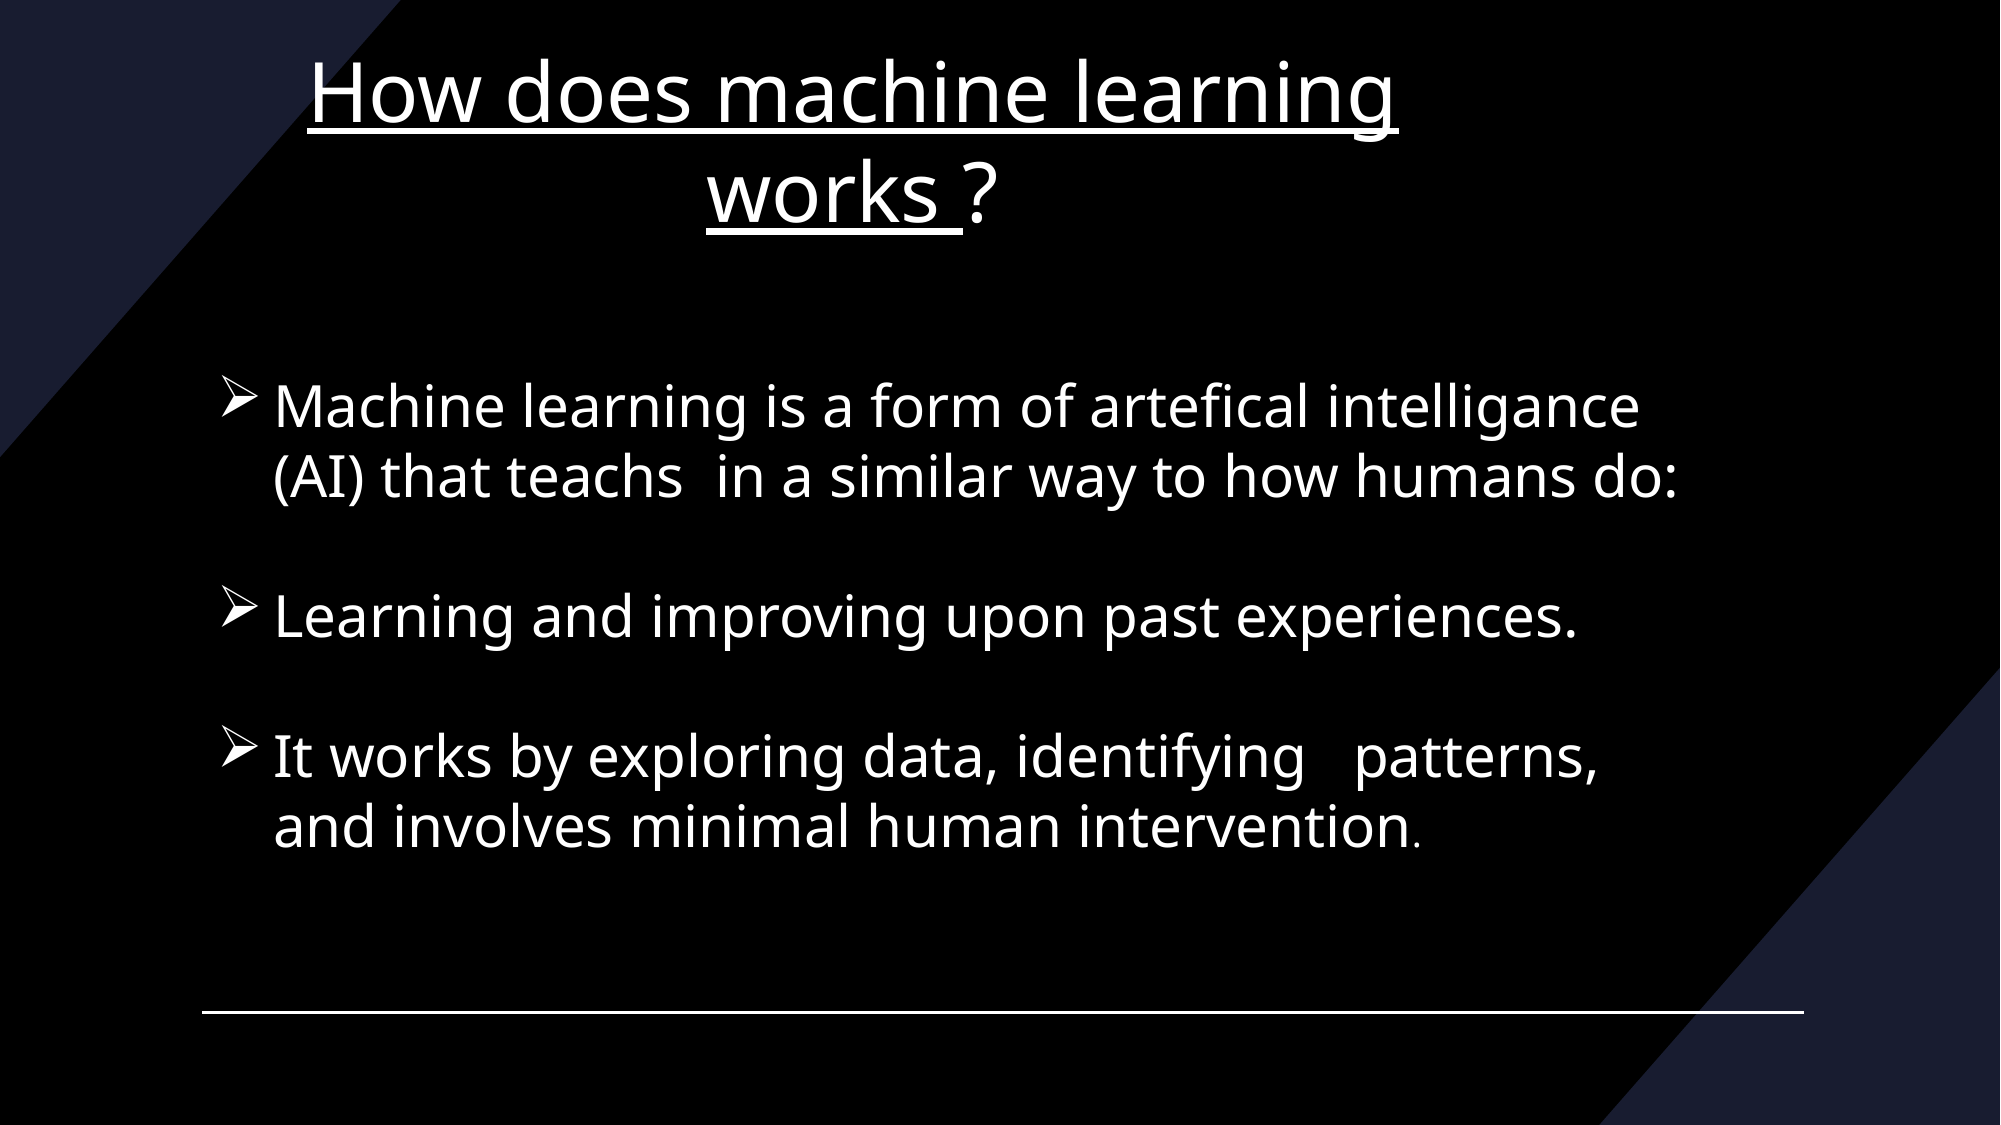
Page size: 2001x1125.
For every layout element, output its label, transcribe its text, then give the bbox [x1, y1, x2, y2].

title How does machine learning works ? [182, 7, 1524, 271]
text_box Machine learning is a form of artefical intelligance (AI) that teachs in a similar way to how humans do: Learning and improving upon past experiences. It works by exploring data, identifying patterns, and involves minimal human intervention. [201, 361, 1730, 867]
